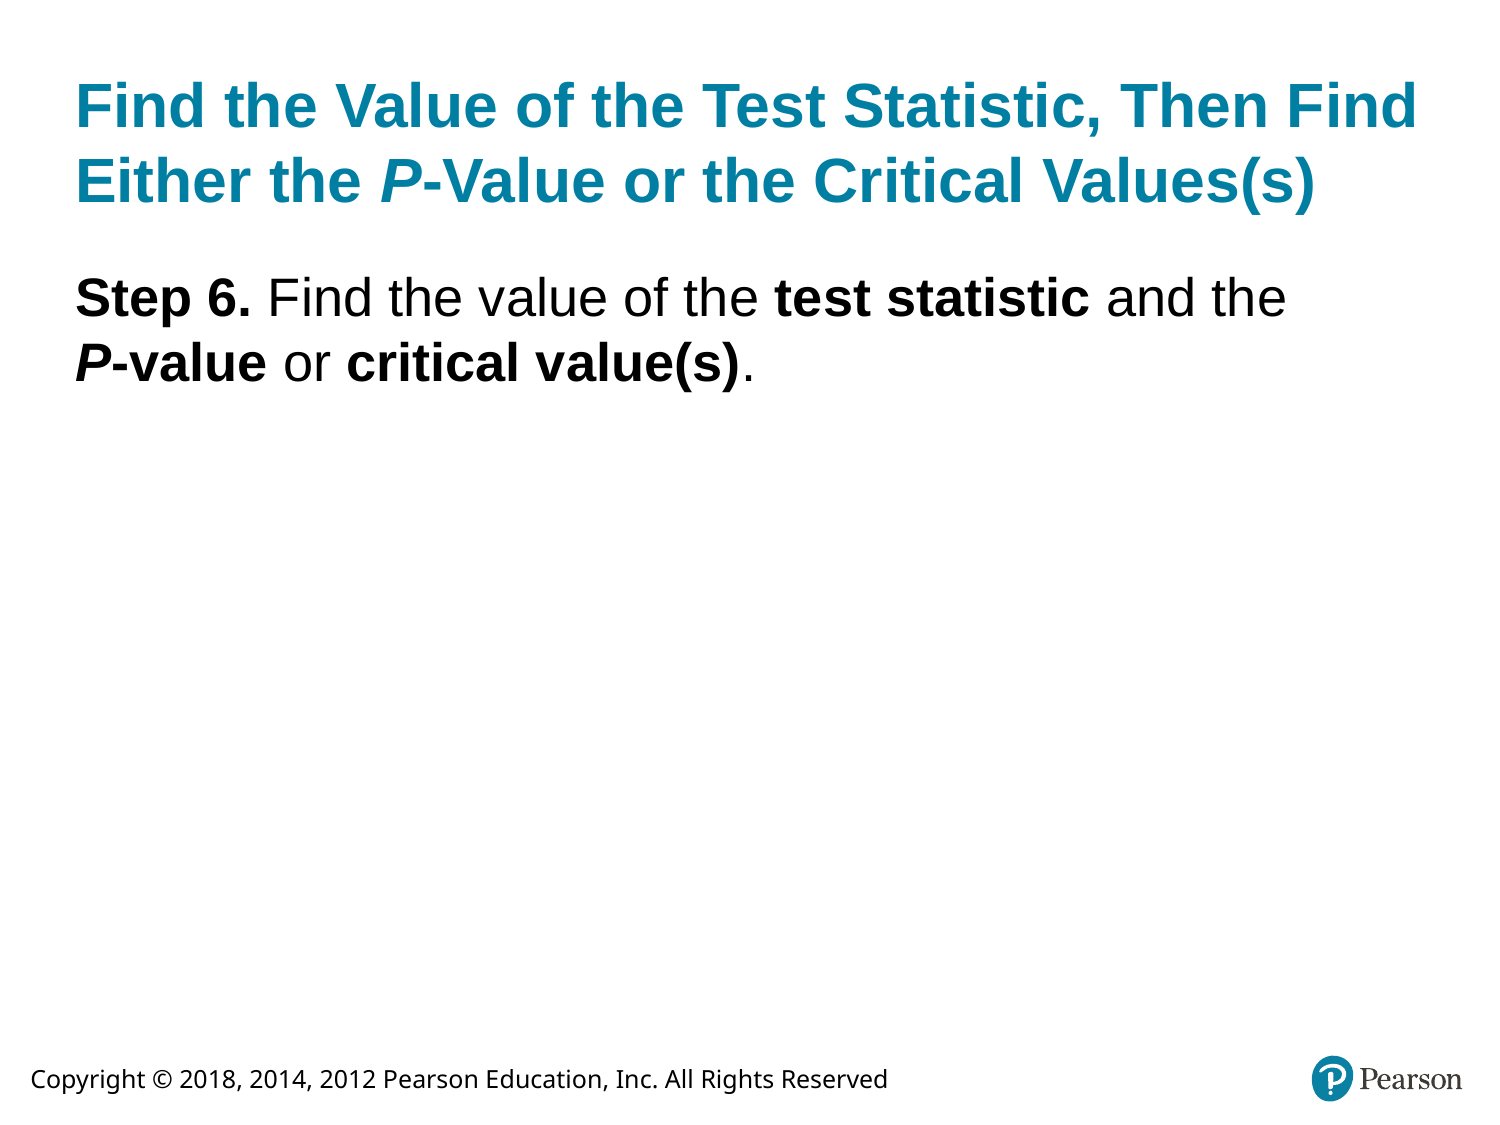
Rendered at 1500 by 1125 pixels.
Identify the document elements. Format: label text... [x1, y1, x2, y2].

list Step 6. Find the value of the test statistic and the P-value or critical value(s). [75, 262, 1338, 425]
title Find the Value of the Test Statistic, Then Find Either the P-Value or the Critical Values(s) [75, 35, 1425, 216]
